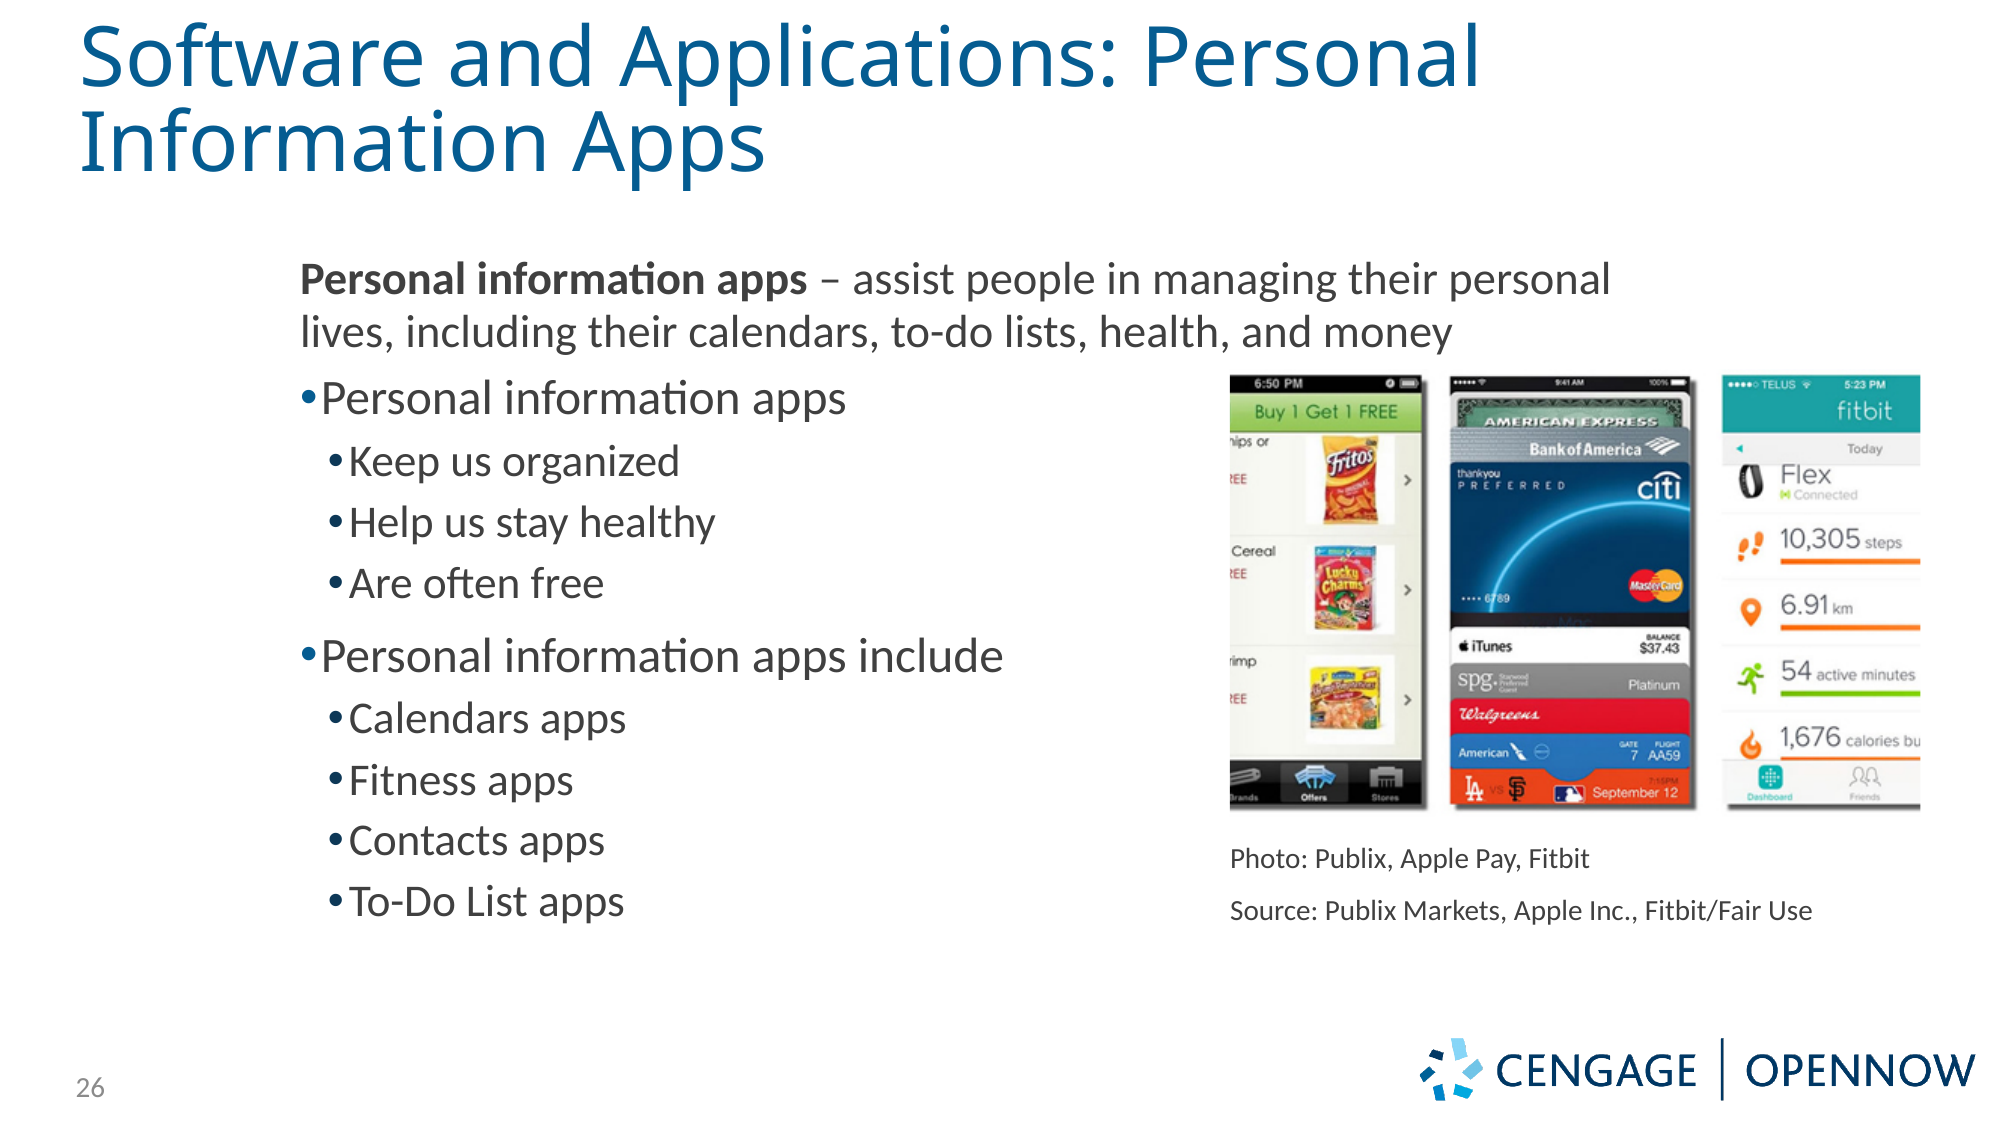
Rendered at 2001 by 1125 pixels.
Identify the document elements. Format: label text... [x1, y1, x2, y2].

list Personal information apps – assist people in managing their personal lives, including their calendars, to-do lists, health, and money [300, 252, 1680, 403]
list Personal information apps Keep us organized Help us stay healthy Are often free Personal information apps include Calendars apps Fitness apps Contacts apps To-Do List apps [300, 369, 1200, 933]
title Software and Applications: Personal Information Apps [79, 59, 1921, 147]
picture [1229, 369, 1921, 820]
picture [1395, 1013, 2000, 1125]
list Photo: Publix, Apple Pay, Fitbit Source: Publix Markets, Apple Inc., Fitbit/Fair Use [1230, 842, 1921, 933]
